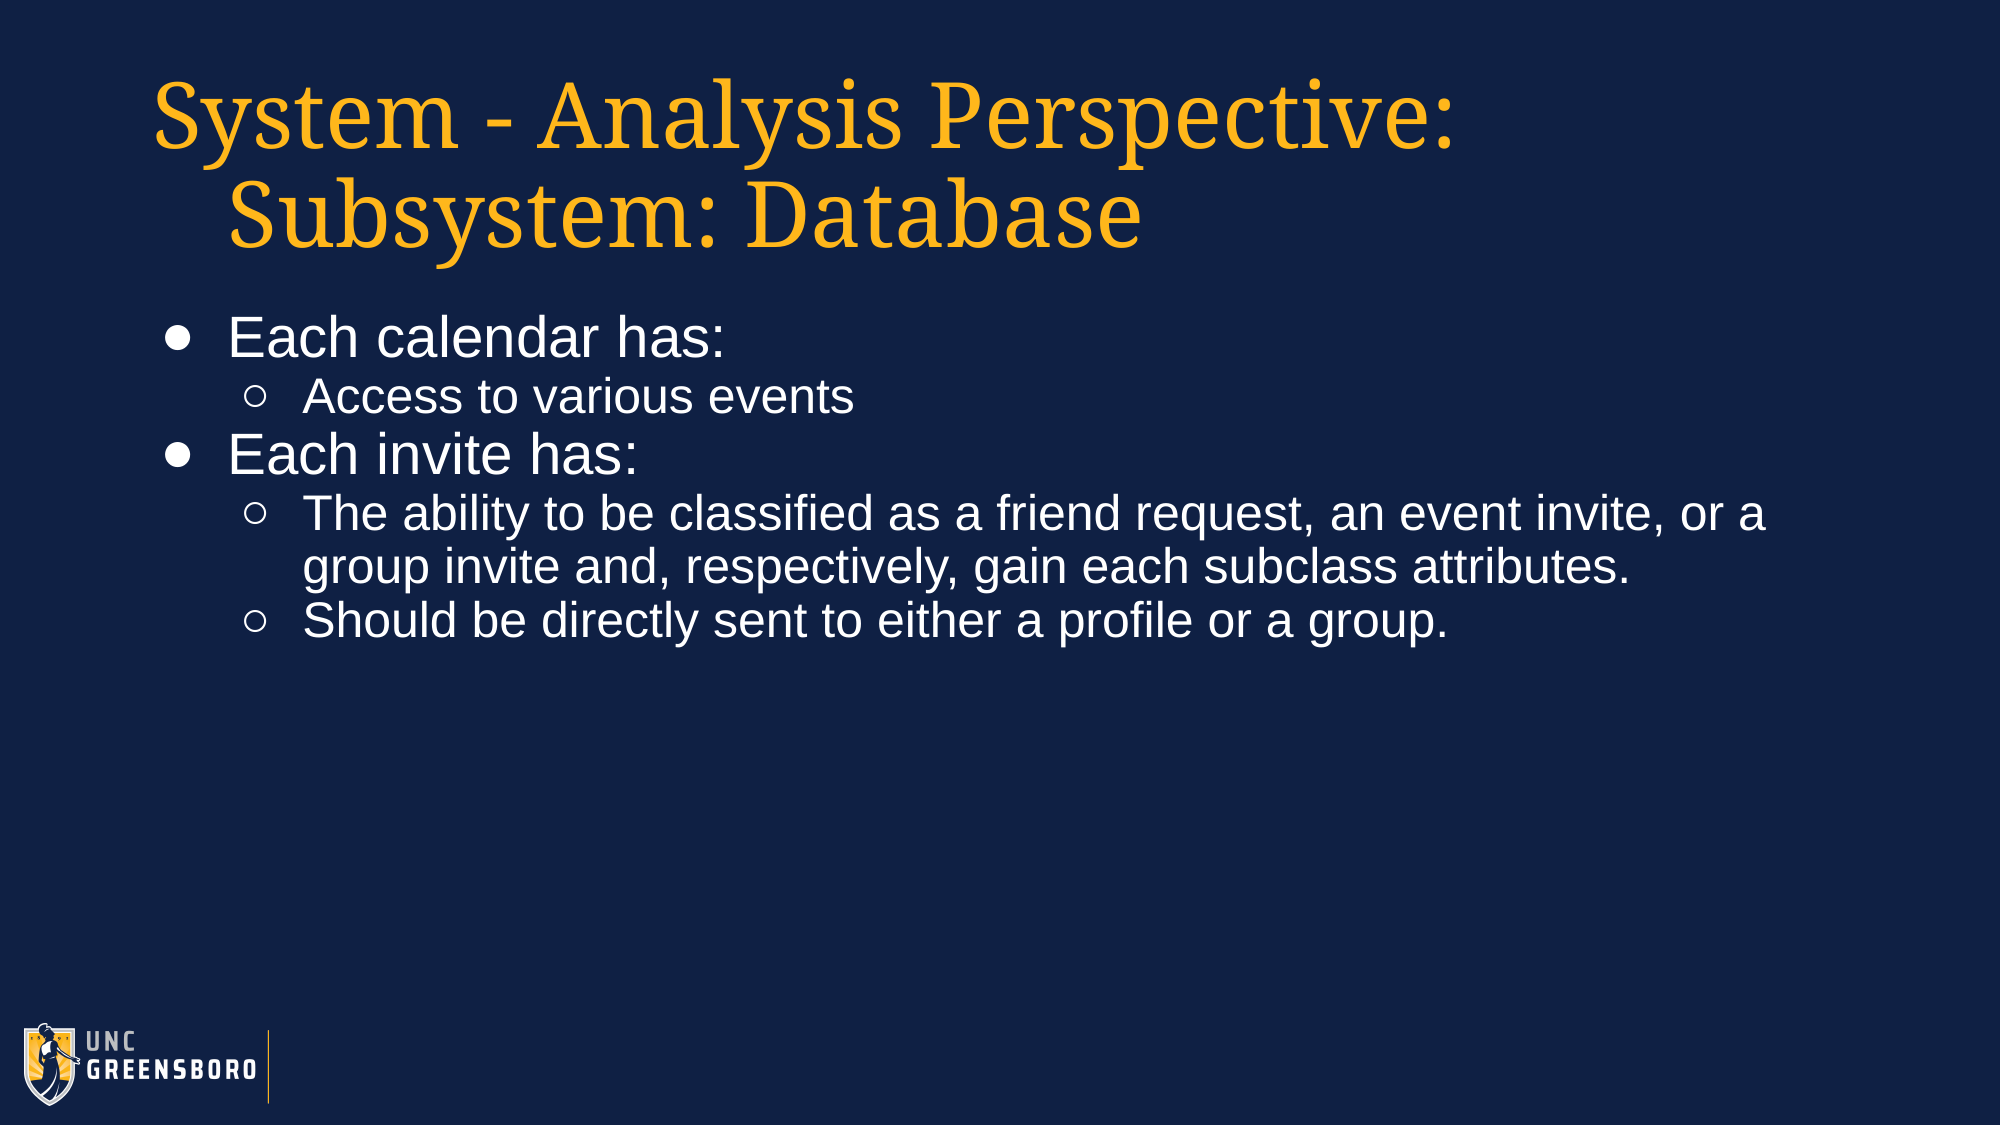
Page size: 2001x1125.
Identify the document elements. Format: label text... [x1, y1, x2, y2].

title System - Analysis Perspective: Subsystem: Database [137, 59, 1863, 278]
picture [24, 1023, 269, 1106]
list Each calendar has: Access to various events Each invite has: The ability to be classified as a friend request, an event invite, or a group invite and, respectively, gain each subclass attributes. Should be directly sent to either a profile or a group. [137, 299, 1863, 1014]
